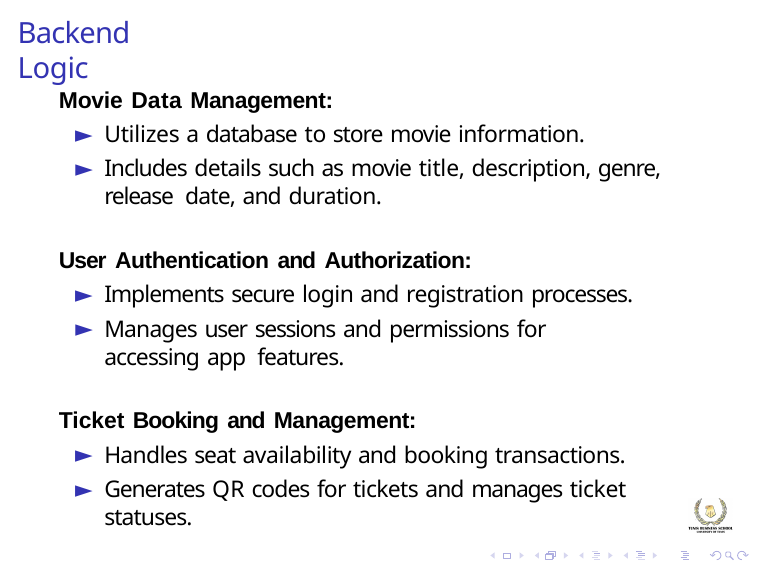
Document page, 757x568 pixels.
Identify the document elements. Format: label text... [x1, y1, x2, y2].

picture [688, 498, 733, 533]
title Backend Logic [15, 11, 198, 110]
text_box Movie Data Management: Utilizes a database to store movie information. Includes details such as movie title, description, genre, release date, and duration. User Authentication and Authorization: Implements secure login and registration processes. Manages user sessions and permissions for accessing app features. Ticket Booking and Management: Handles seat availability and booking transactions. Generates QR codes for tickets and manages ticket statuses. [48, 76, 703, 530]
